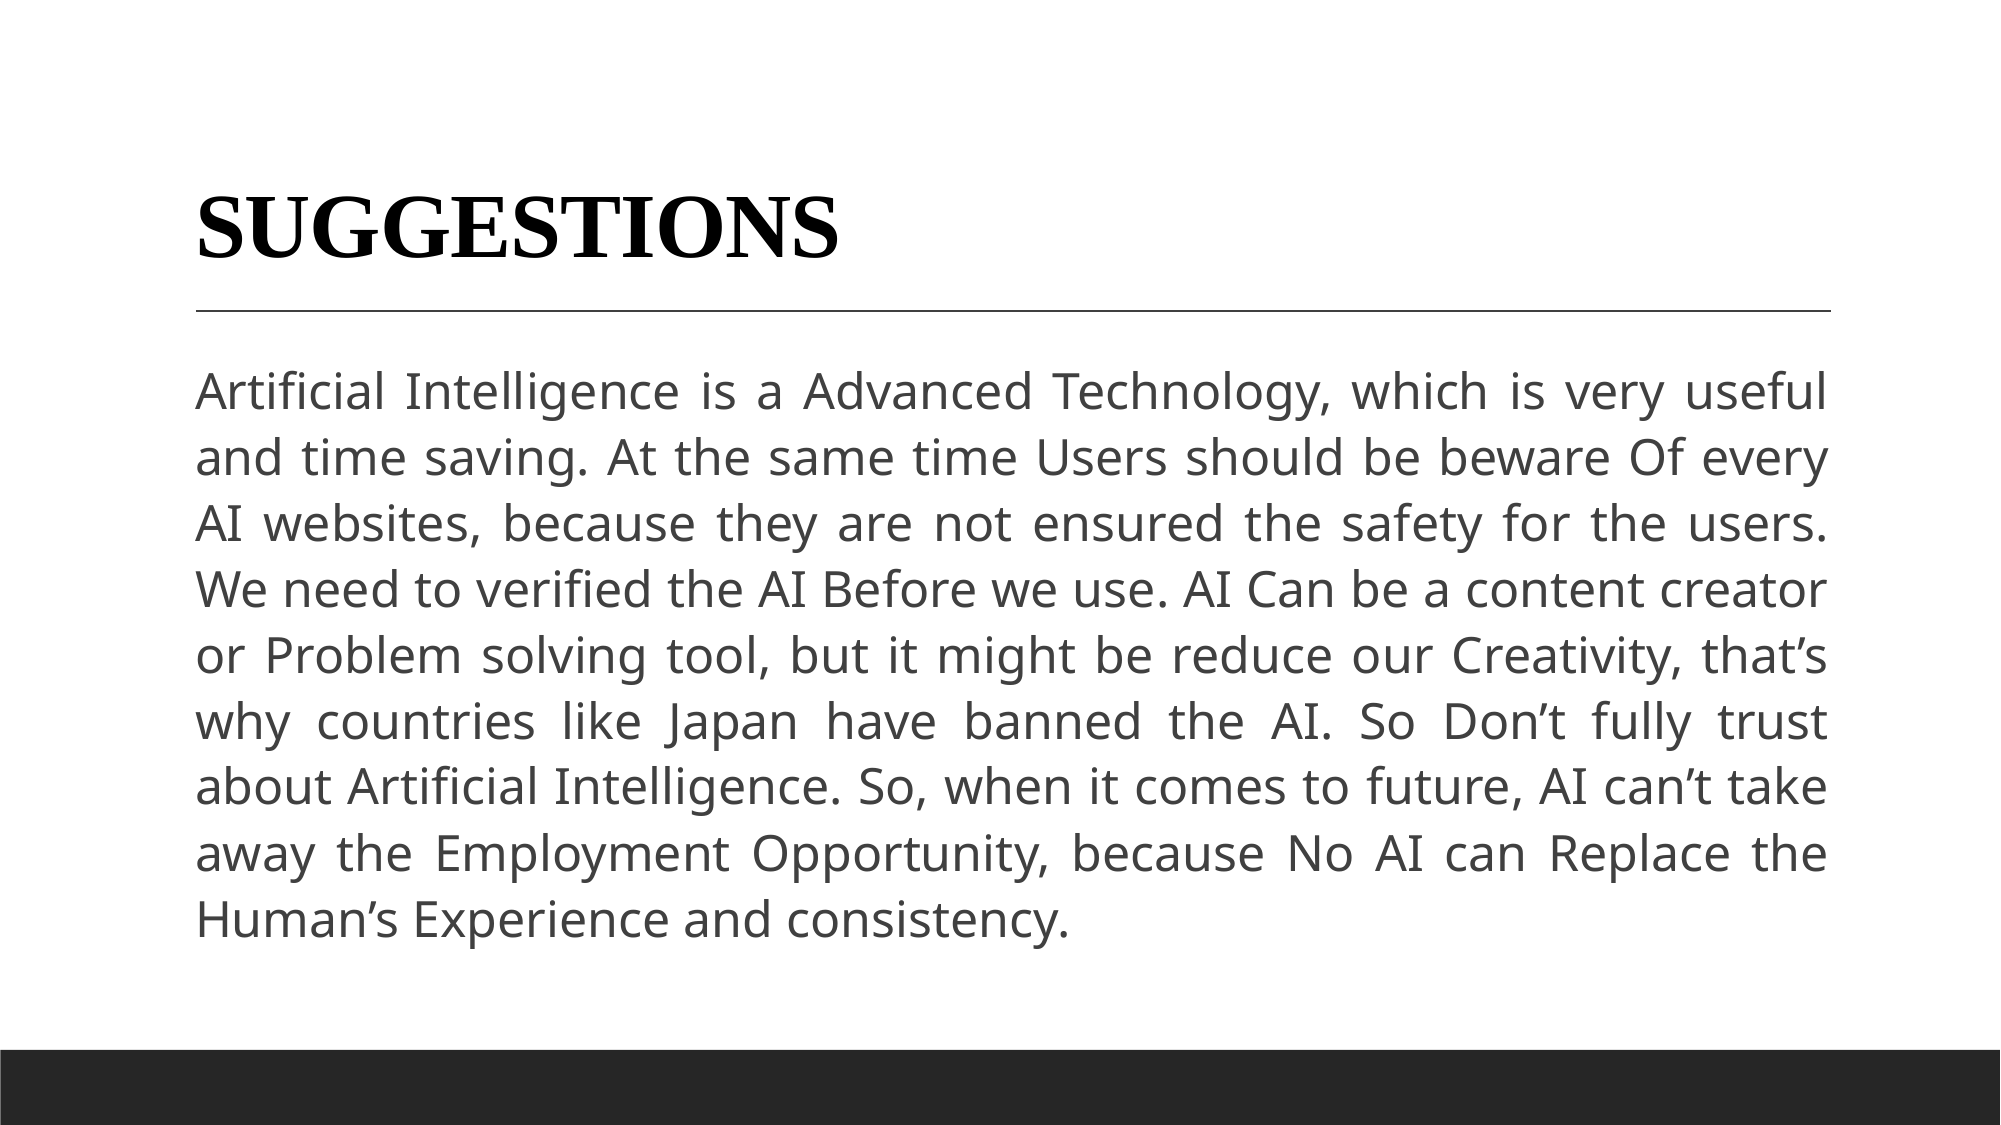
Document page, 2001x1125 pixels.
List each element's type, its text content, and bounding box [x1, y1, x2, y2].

list Artificial Intelligence is a Advanced Technology, which is very useful and time saving. At the same time Users should be beware Of every AI websites, because they are not ensured the safety for the users. We need to verified the AI Before we use. AI Can be a content creator or Problem solving tool, but it might be reduce our Creativity, that’s why countries like Japan have banned the AI. So Don’t fully trust about Artificial Intelligence. So, when it comes to future, AI can’t take away the Employment Opportunity, because No AI can Replace the Human’s Experience and consistency. [180, 345, 1830, 963]
title SUGGESTIONS [180, 47, 1830, 285]
